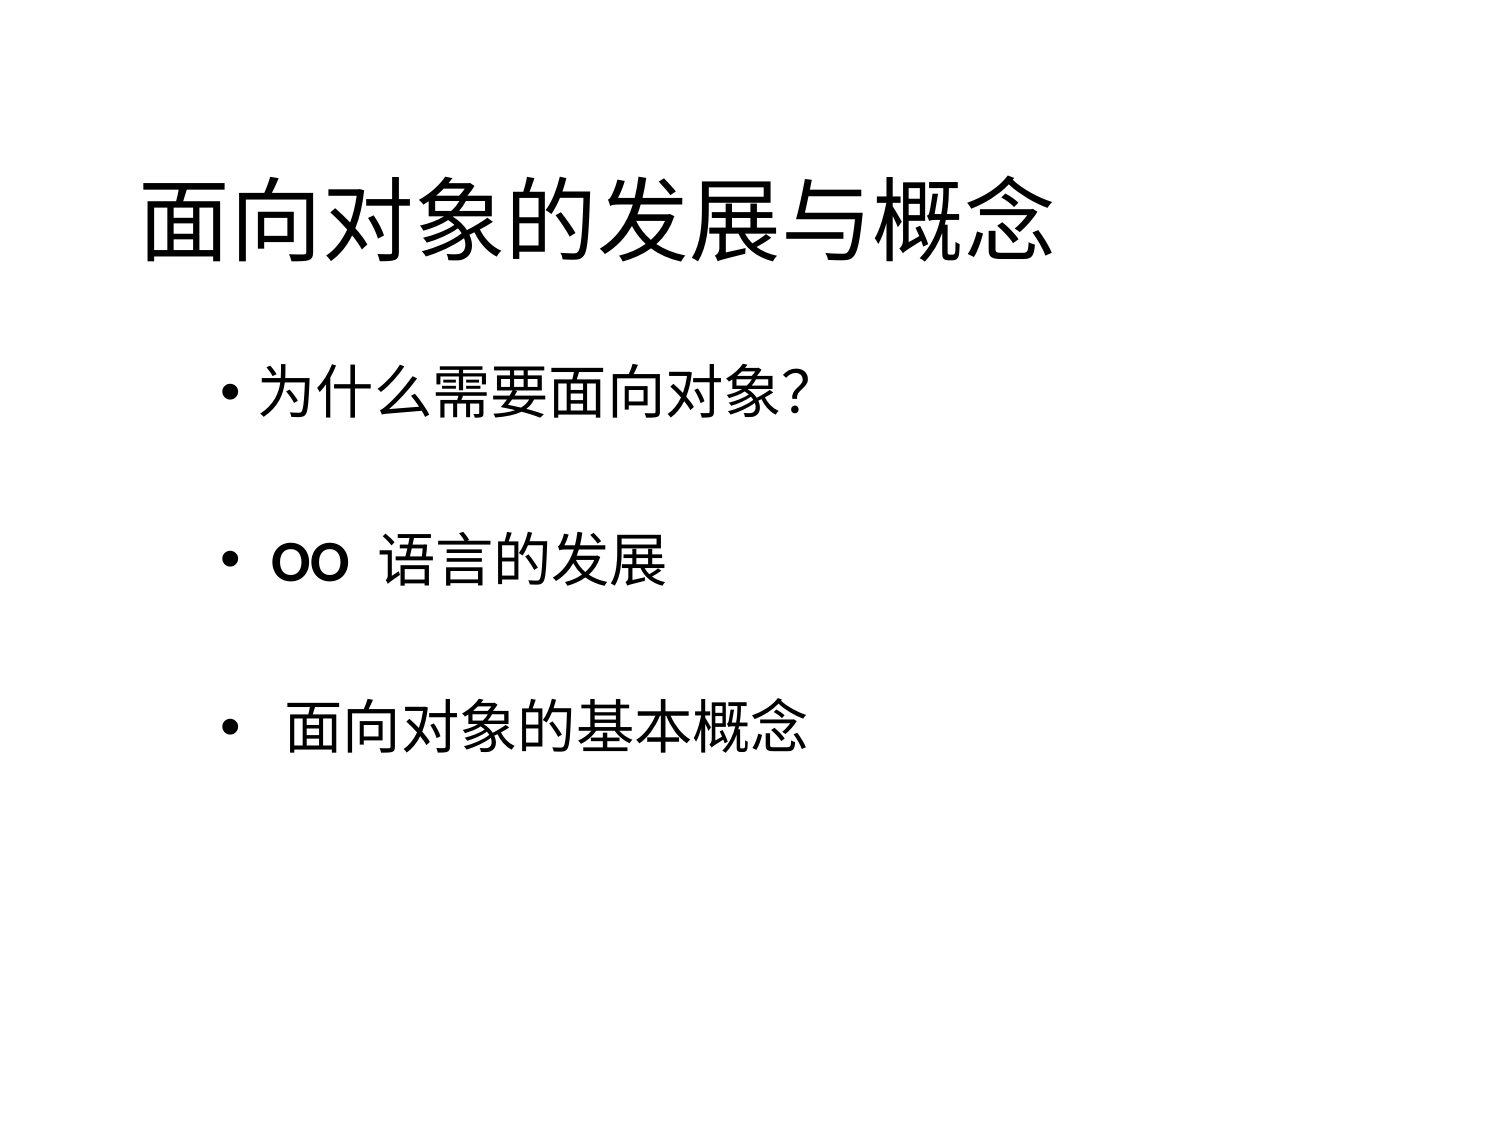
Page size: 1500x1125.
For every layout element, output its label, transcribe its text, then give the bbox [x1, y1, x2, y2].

list 为什么需要面向对象？ OO 语言的发展 面向对象的基本概念 [205, 355, 1092, 886]
title 面向对象的发展与概念 [123, 116, 1300, 334]
